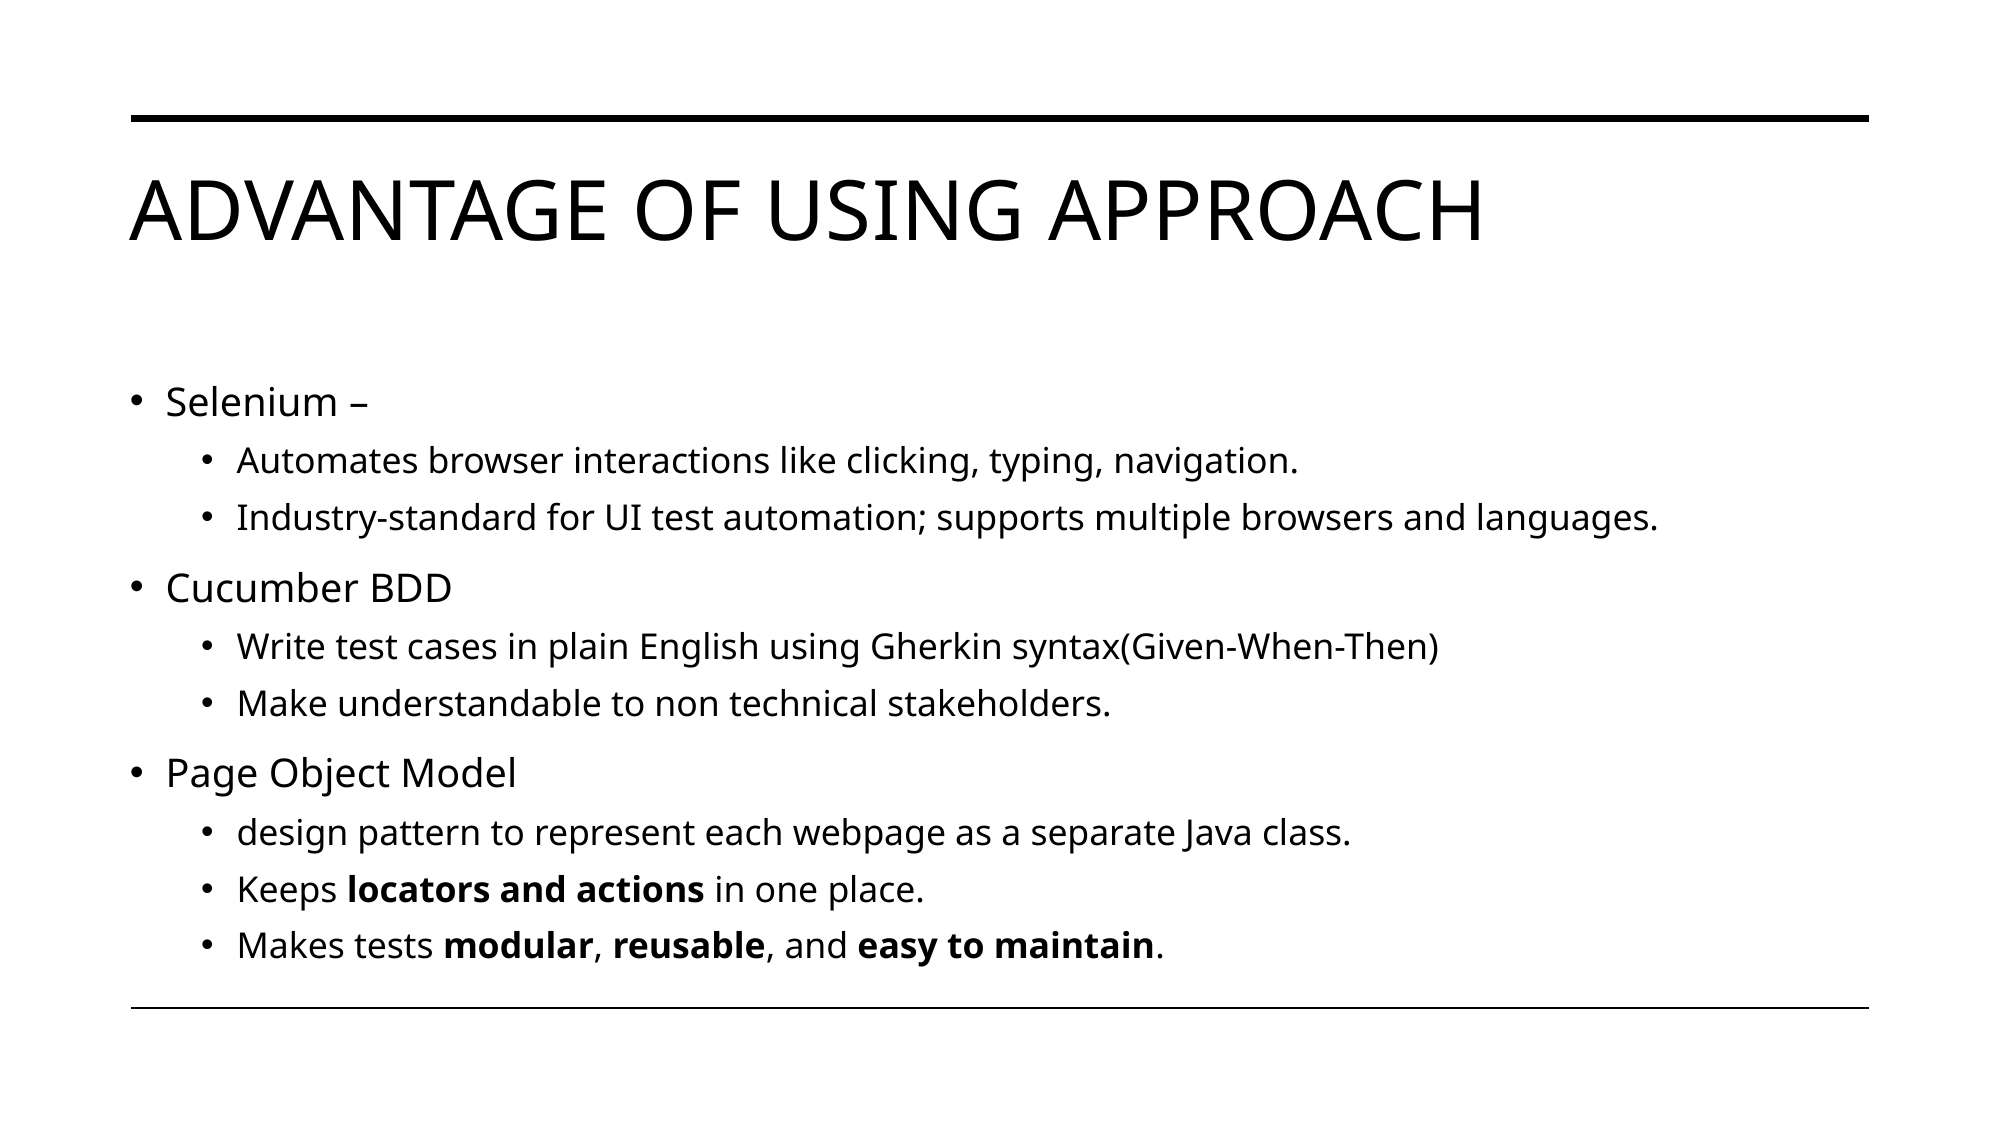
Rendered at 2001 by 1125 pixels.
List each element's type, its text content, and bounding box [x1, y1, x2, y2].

title Advantage of using approach [114, 149, 1869, 364]
list Selenium – Automates browser interactions like clicking, typing, navigation. Industry-standard for UI test automation; supports multiple browsers and languages. Cucumber BDD Write test cases in plain English using Gherkin syntax(Given-When-Then) Make understandable to non technical stakeholders. Page Object Model design pattern to represent each webpage as a separate Java class. Keeps locators and actions in one place. Makes tests modular, reusable, and easy to maintain. [114, 364, 1869, 978]
